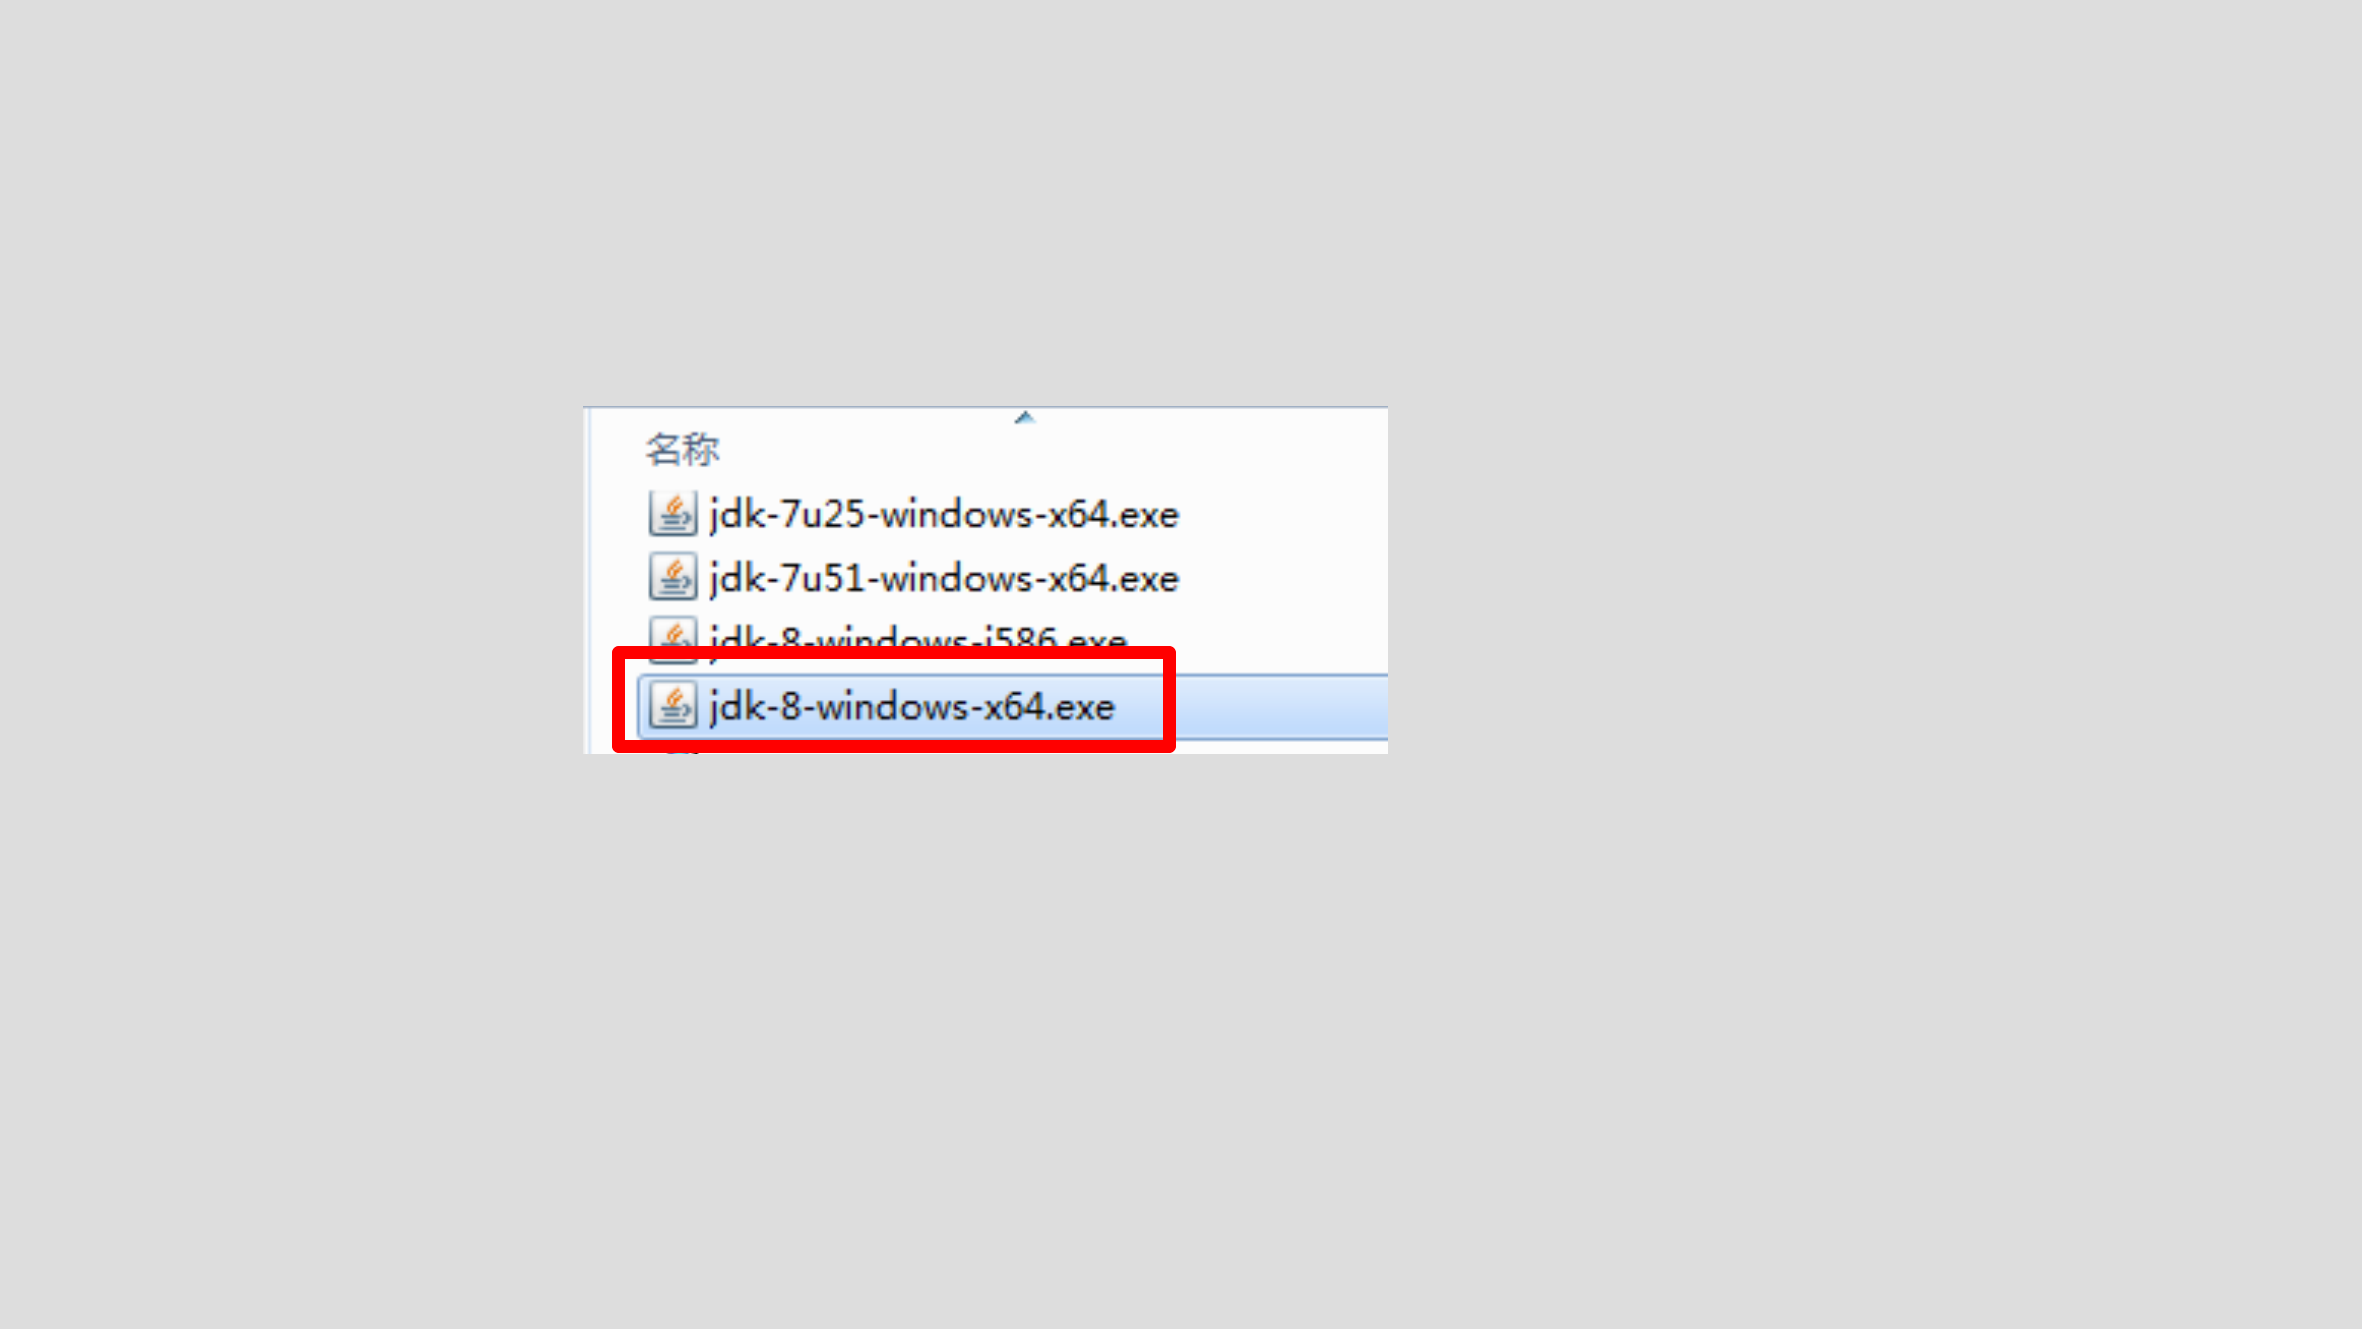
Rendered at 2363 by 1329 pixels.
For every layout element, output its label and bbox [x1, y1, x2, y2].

picture [583, 406, 1388, 754]
